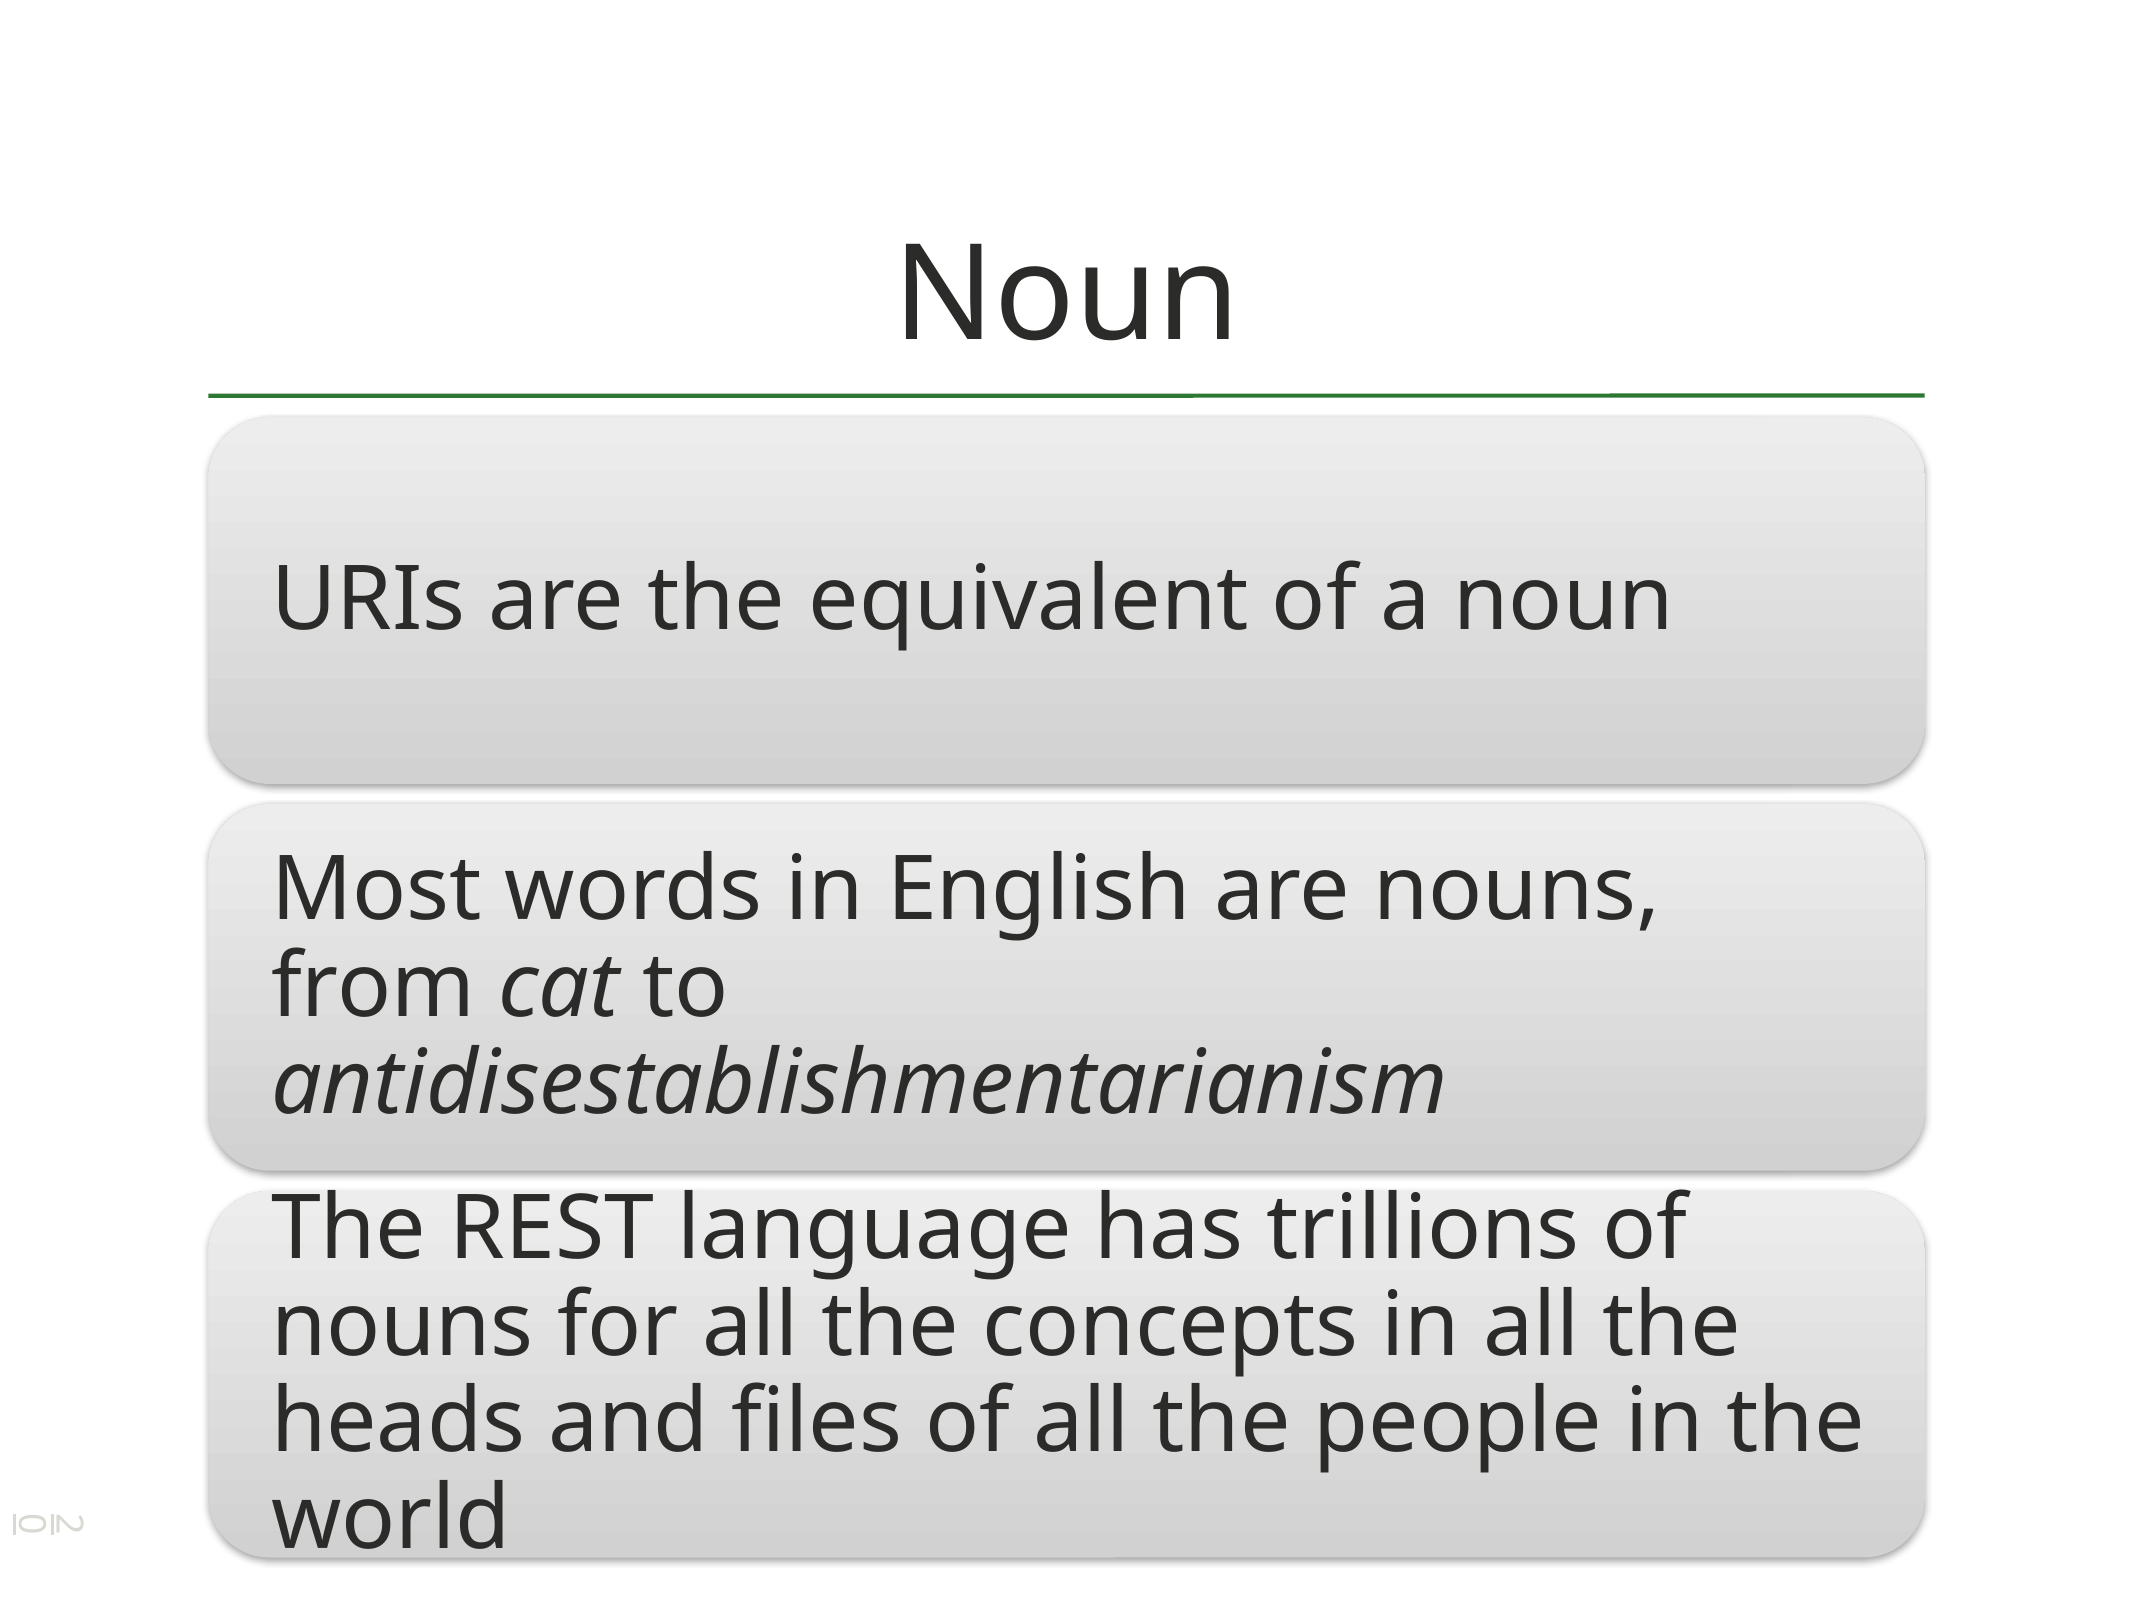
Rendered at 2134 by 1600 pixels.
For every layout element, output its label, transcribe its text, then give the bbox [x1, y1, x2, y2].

slide_number 20 [43, 1498, 102, 1560]
title Noun [208, 41, 1925, 375]
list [208, 416, 1926, 1559]
